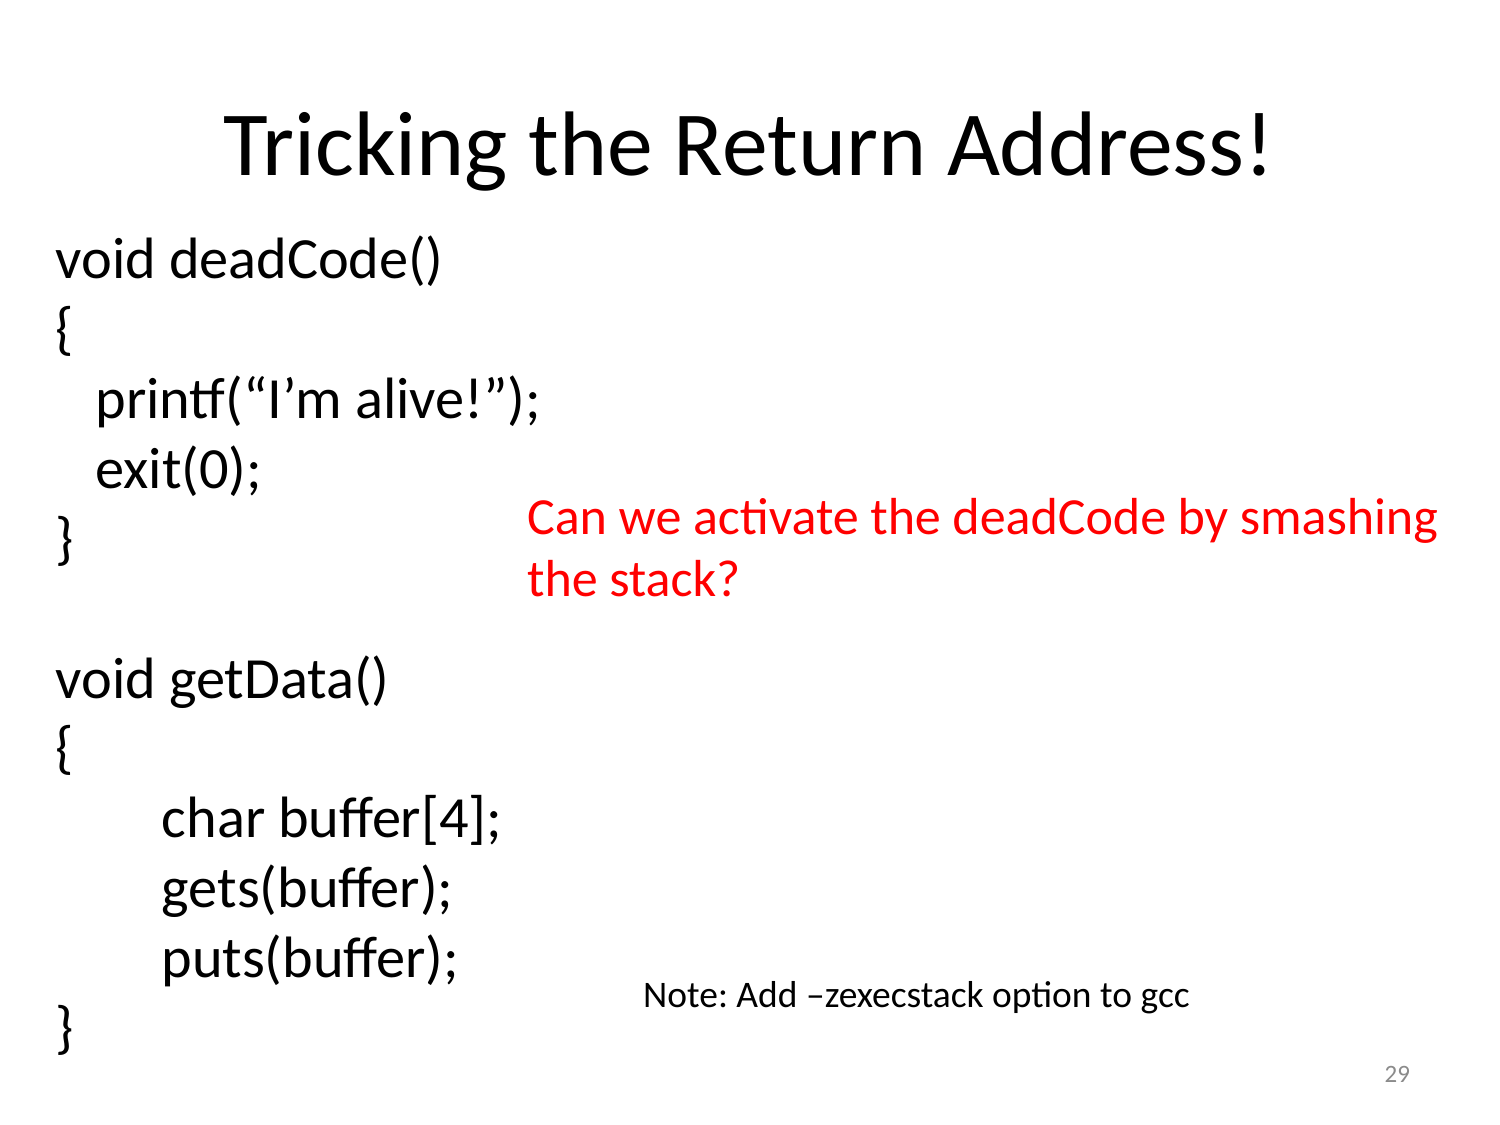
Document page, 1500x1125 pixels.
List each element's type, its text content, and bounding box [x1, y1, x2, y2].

text_box Note: Add –zexecstack option to gcc [628, 962, 1206, 1023]
text_box Can we activate the deadCode by smashing the stack? [512, 474, 1500, 615]
title Tricking the Return Address! [75, 45, 1425, 233]
slide_number 29 [1074, 1042, 1425, 1103]
text_box void deadCode() { printf(“I’m alive!”); exit(0); } void getData() { char buffer[4]; gets(buffer); puts(buffer); } [41, 212, 557, 1067]
